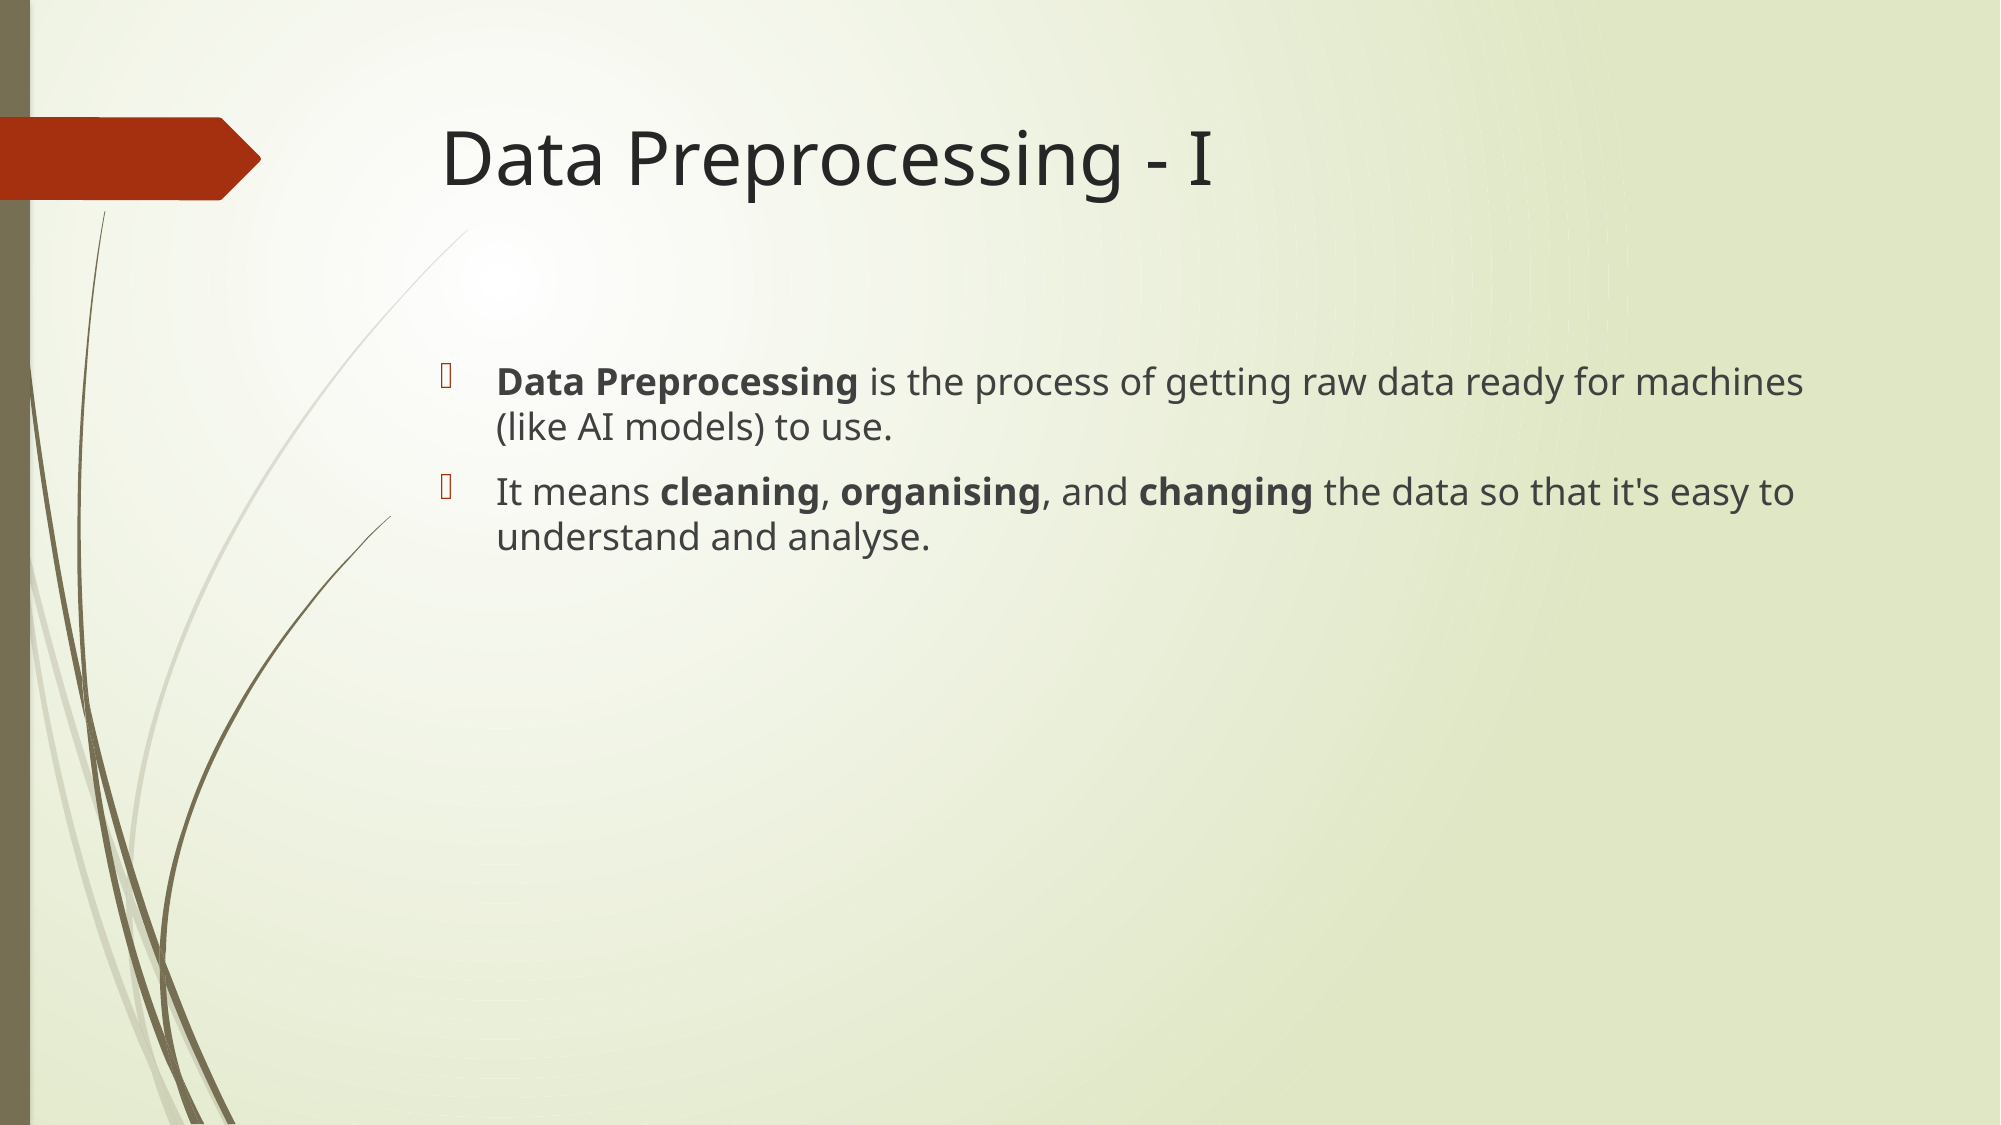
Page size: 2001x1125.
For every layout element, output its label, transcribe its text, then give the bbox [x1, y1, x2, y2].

list Data Preprocessing is the process of getting raw data ready for machines (like AI models) to use. It means cleaning, organising, and changing the data so that it's easy to understand and analyse. [424, 350, 1888, 970]
title Data Preprocessing - I [425, 102, 1888, 313]
